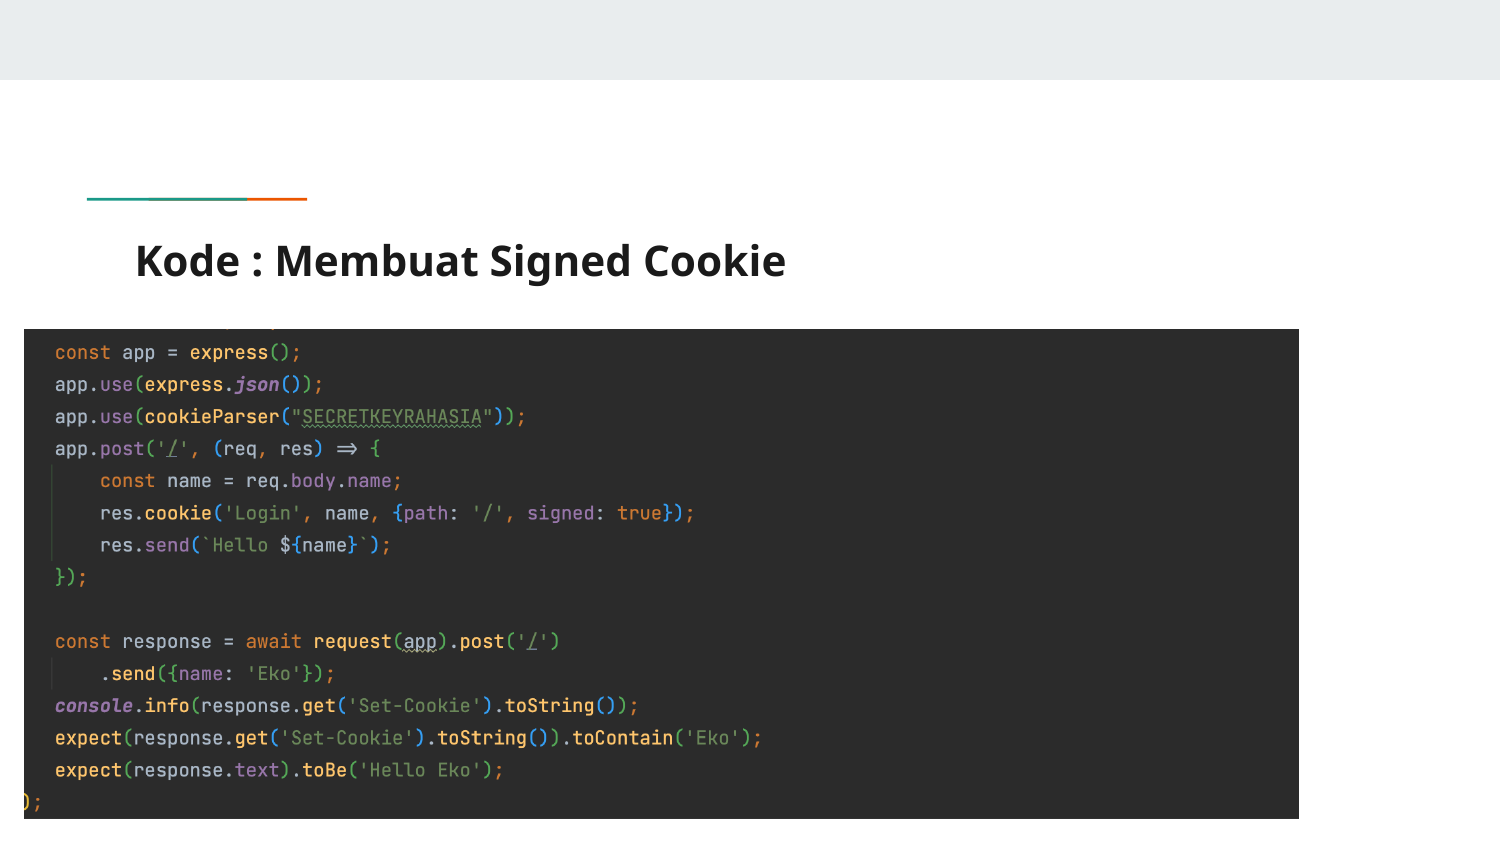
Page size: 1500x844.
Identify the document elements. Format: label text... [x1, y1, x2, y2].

title Kode : Membuat Signed Cookie [119, 216, 1381, 305]
picture [24, 328, 1299, 819]
